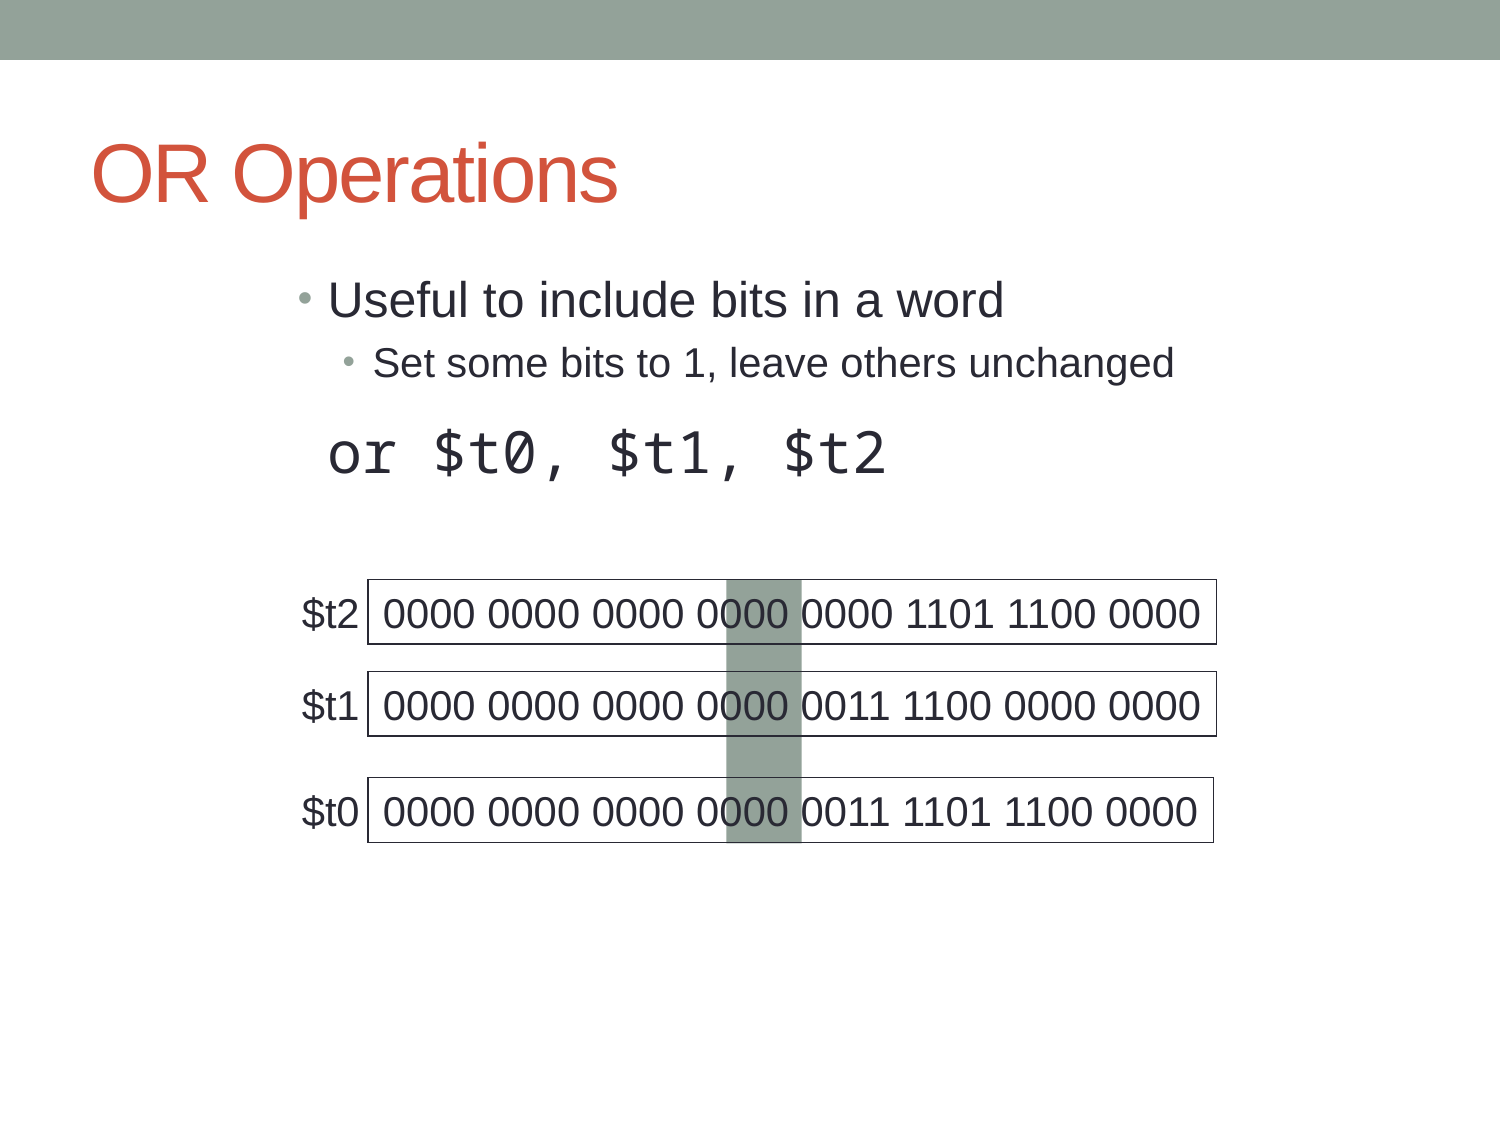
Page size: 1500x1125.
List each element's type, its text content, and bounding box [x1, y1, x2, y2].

text_box $t1 [287, 671, 375, 737]
text_box [726, 645, 802, 671]
text_box 0000 0000 0000 0000 0000 1101 1100 0000 [375, 579, 1217, 645]
list Useful to include bits in a word Set some bits to 1, leave others unchanged or $t0, $t1, $t2 [282, 260, 1300, 601]
text_box [726, 737, 802, 777]
text_box $t2 [287, 579, 375, 645]
text_box 0000 0000 0000 0000 0011 1100 0000 0000 [375, 671, 1217, 737]
title OR Operations [75, 87, 1425, 250]
text_box 0000 0000 0000 0000 0011 1101 1100 0000 [375, 777, 1214, 843]
text_box $t0 [287, 777, 375, 843]
